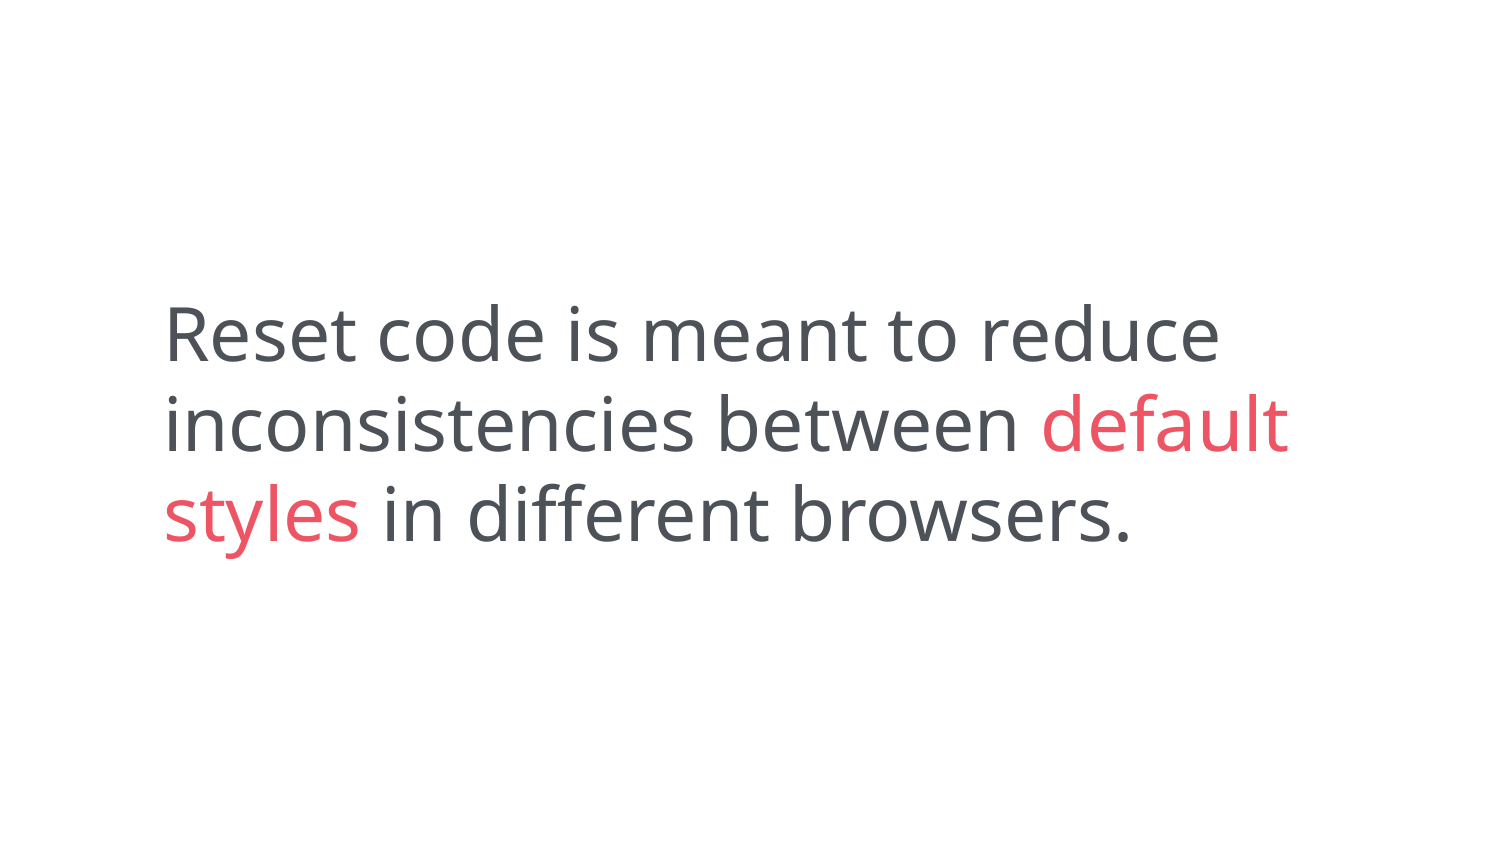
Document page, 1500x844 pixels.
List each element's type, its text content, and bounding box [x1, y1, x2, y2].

text_box Reset code is meant to reduce inconsistencies between default styles in different browsers. [148, 190, 1352, 654]
